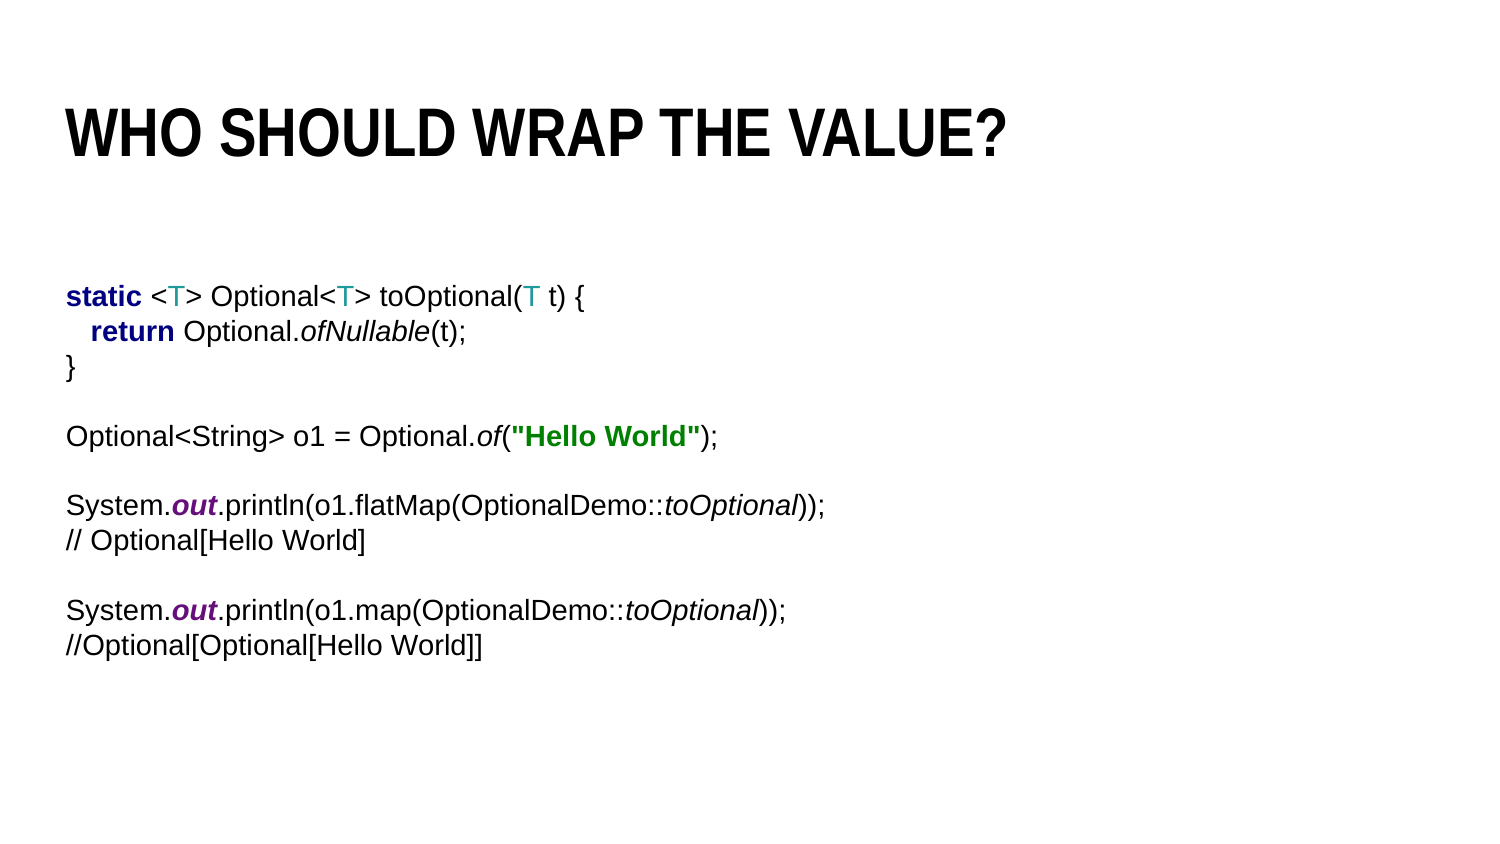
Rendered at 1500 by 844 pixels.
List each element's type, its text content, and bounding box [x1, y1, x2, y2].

text_box Who should wrap the value? [51, 72, 1449, 167]
text_box static <T> Optional<T> toOptional(T t) { return Optional.ofNullable(t); } Optional<String> o1 = Optional.of("Hello World"); System.out.println(o1.flatMap(OptionalDemo::toOptional)); // Optional[Hello World] System.out.println(o1.map(OptionalDemo::toOptional)); //Optional[Optional[Hello World]] [51, 189, 1449, 750]
